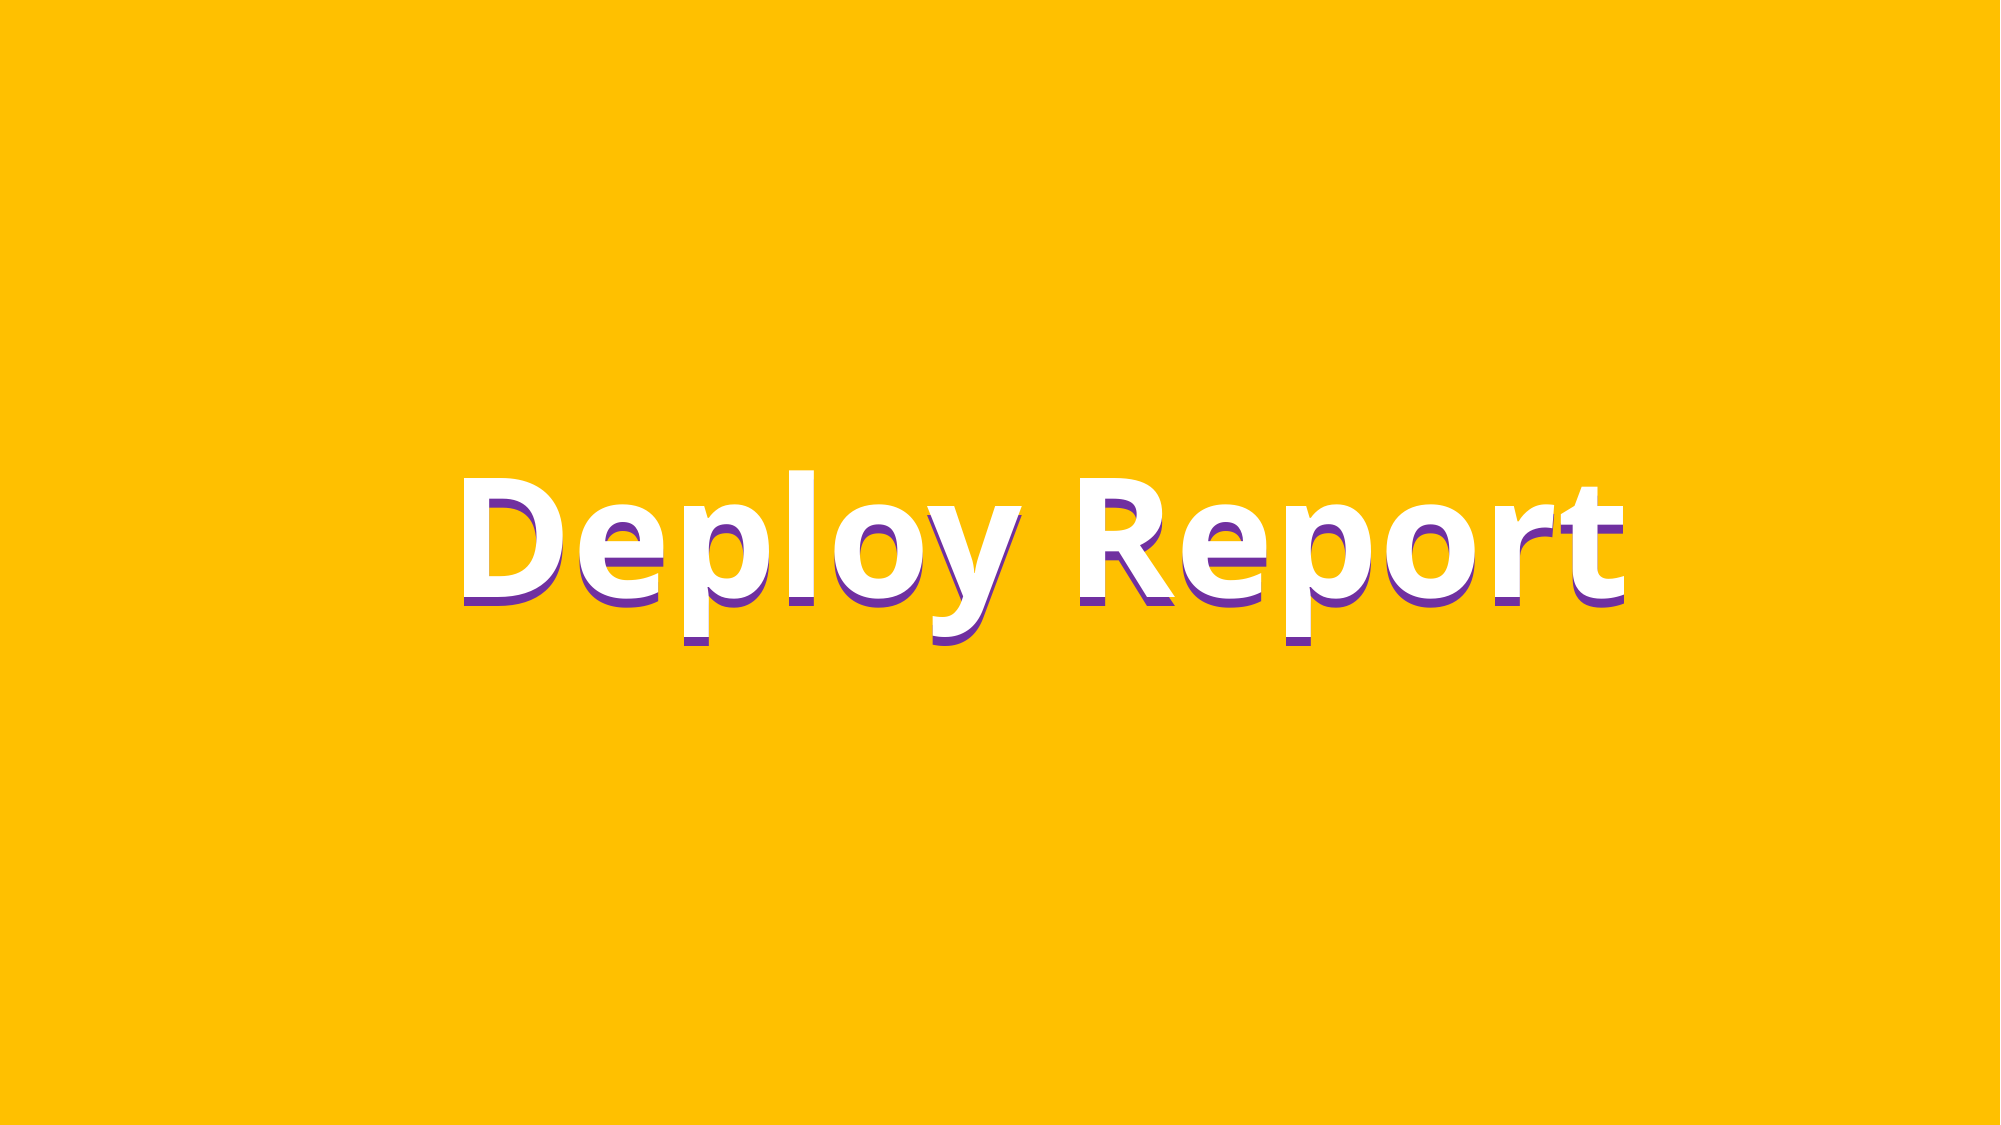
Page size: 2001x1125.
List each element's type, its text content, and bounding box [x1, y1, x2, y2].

text_box Deploy Report [434, 639, 1944, 647]
text_box Deploy Report [434, 423, 1944, 639]
